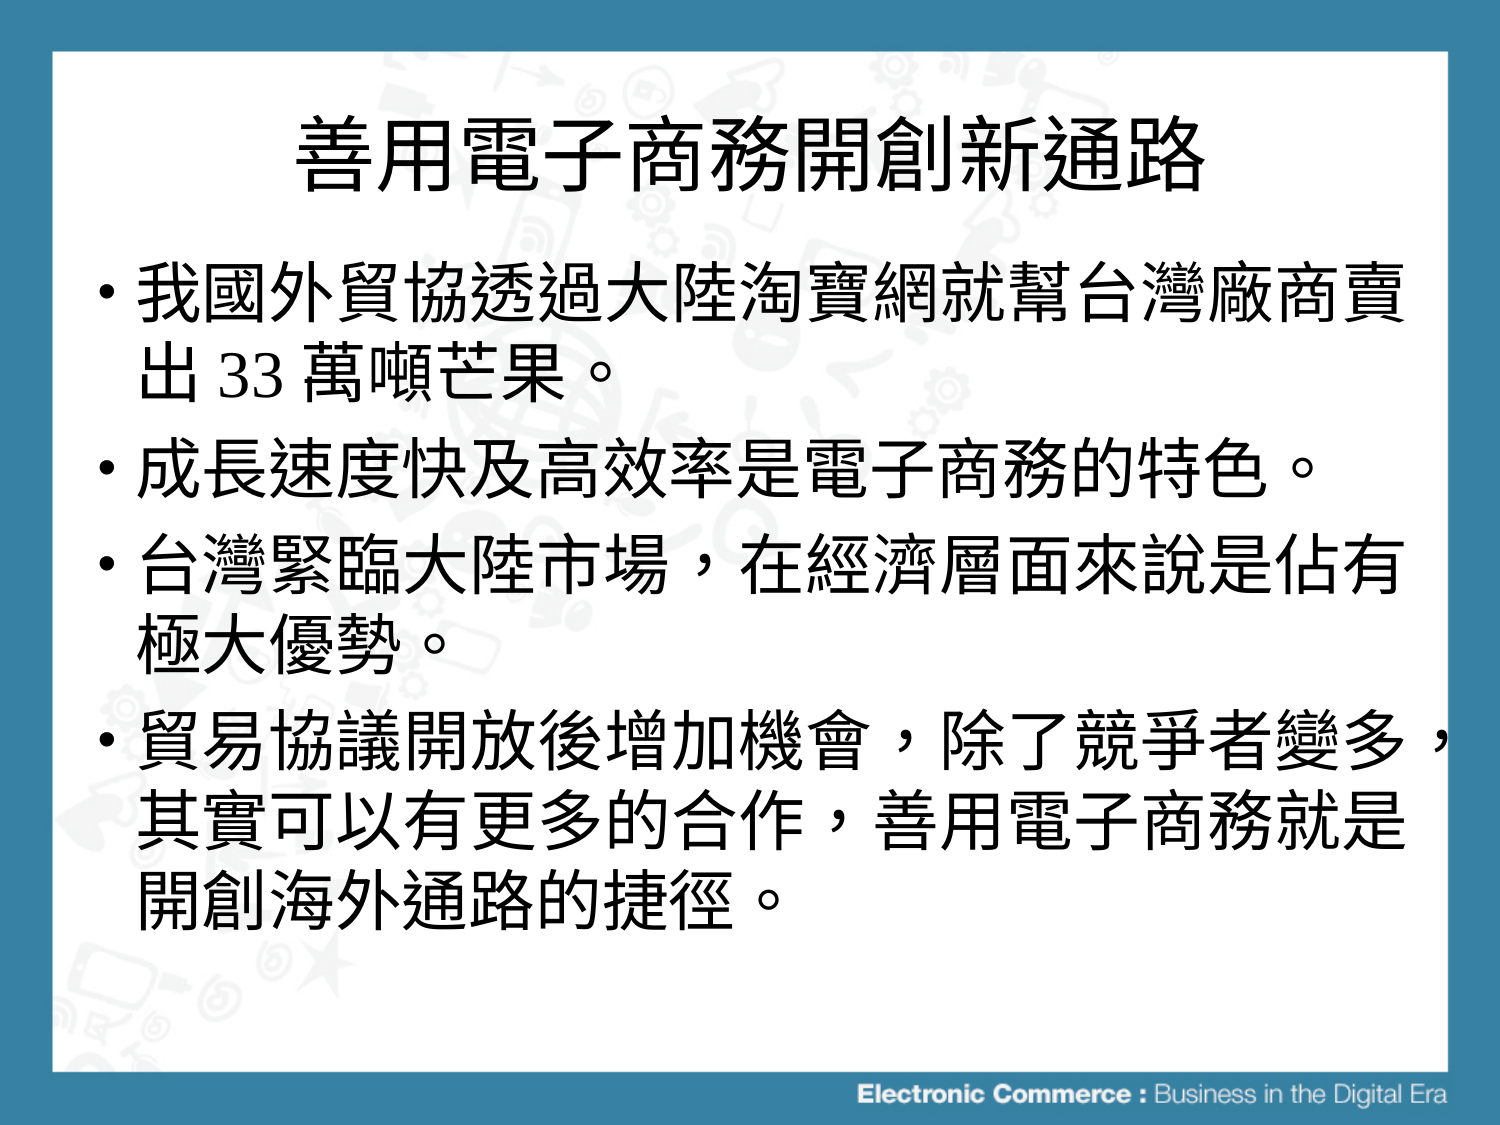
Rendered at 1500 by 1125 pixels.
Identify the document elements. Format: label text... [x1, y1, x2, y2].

list 我國外貿協透過大陸淘寶網就幫台灣廠商賣出33萬噸芒果。 成長速度快及高效率是電子商務的特色。 台灣緊臨大陸市場，在經濟層面來說是佔有極大優勢。 貿易協議開放後增加機會，除了競爭者變多，其實可以有更多的合作，善用電子商務就是開創海外通路的捷徑。 [75, 243, 1424, 1071]
picture [0, 0, 1500, 1125]
title 善用電子商務開創新通路 [75, 58, 1425, 247]
